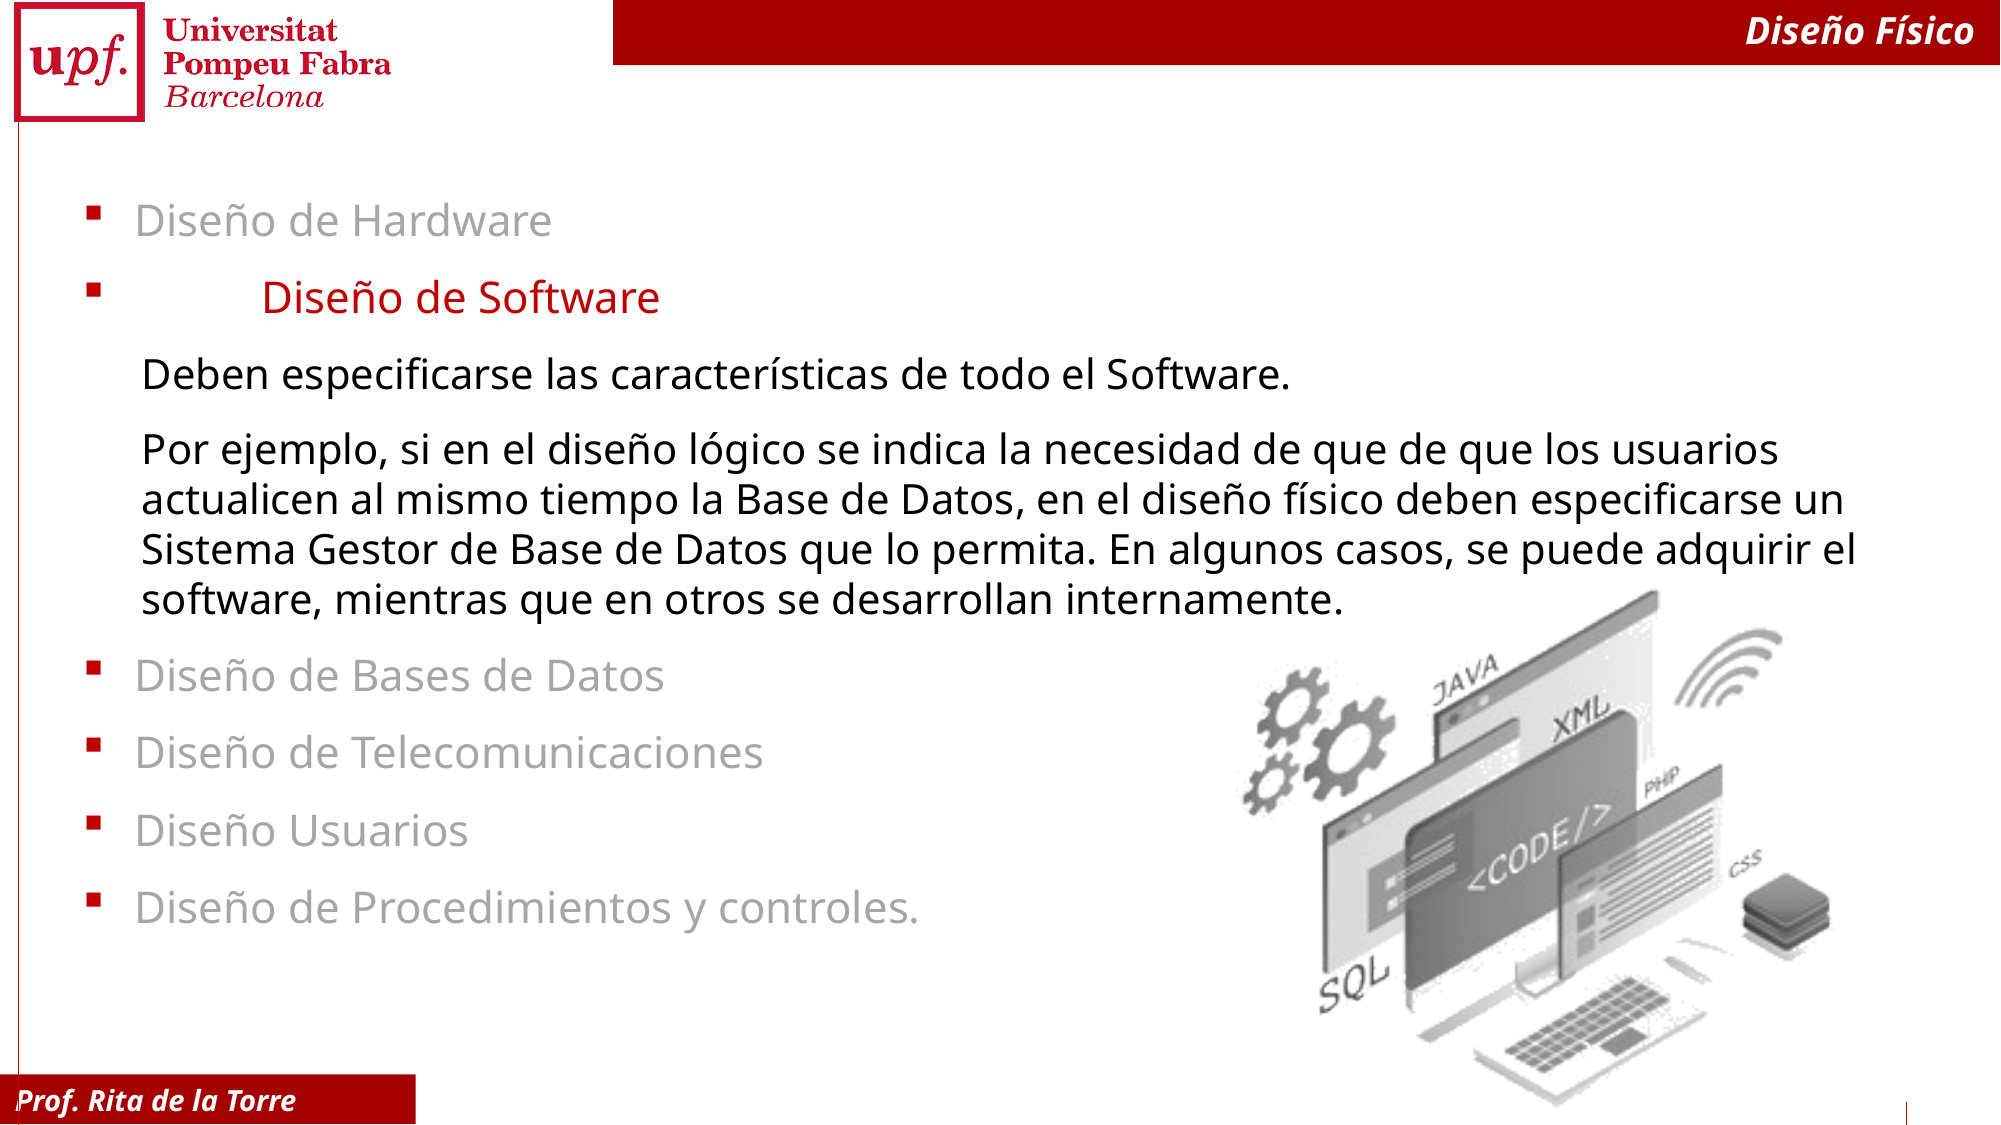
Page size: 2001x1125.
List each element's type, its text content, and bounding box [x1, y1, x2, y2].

text_box Diseño de Hardware Diseño de Software Deben especificarse las características de todo el Software. Por ejemplo, si en el diseño lógico se indica la necesidad de que de que los usuarios actualicen al mismo tiempo la Base de Datos, en el diseño físico deben especificarse un Sistema Gestor de Base de Datos que lo permita. En algunos casos, se puede adquirir el software, mientras que en otros se desarrollan internamente. Diseño de Bases de Datos Diseño de Telecomunicaciones Diseño Usuarios Diseño de Procedimientos y controles. [68, 185, 1932, 940]
title Diseño Físico [613, 0, 2000, 66]
picture [14, 2, 407, 122]
picture [1150, 537, 1933, 1125]
